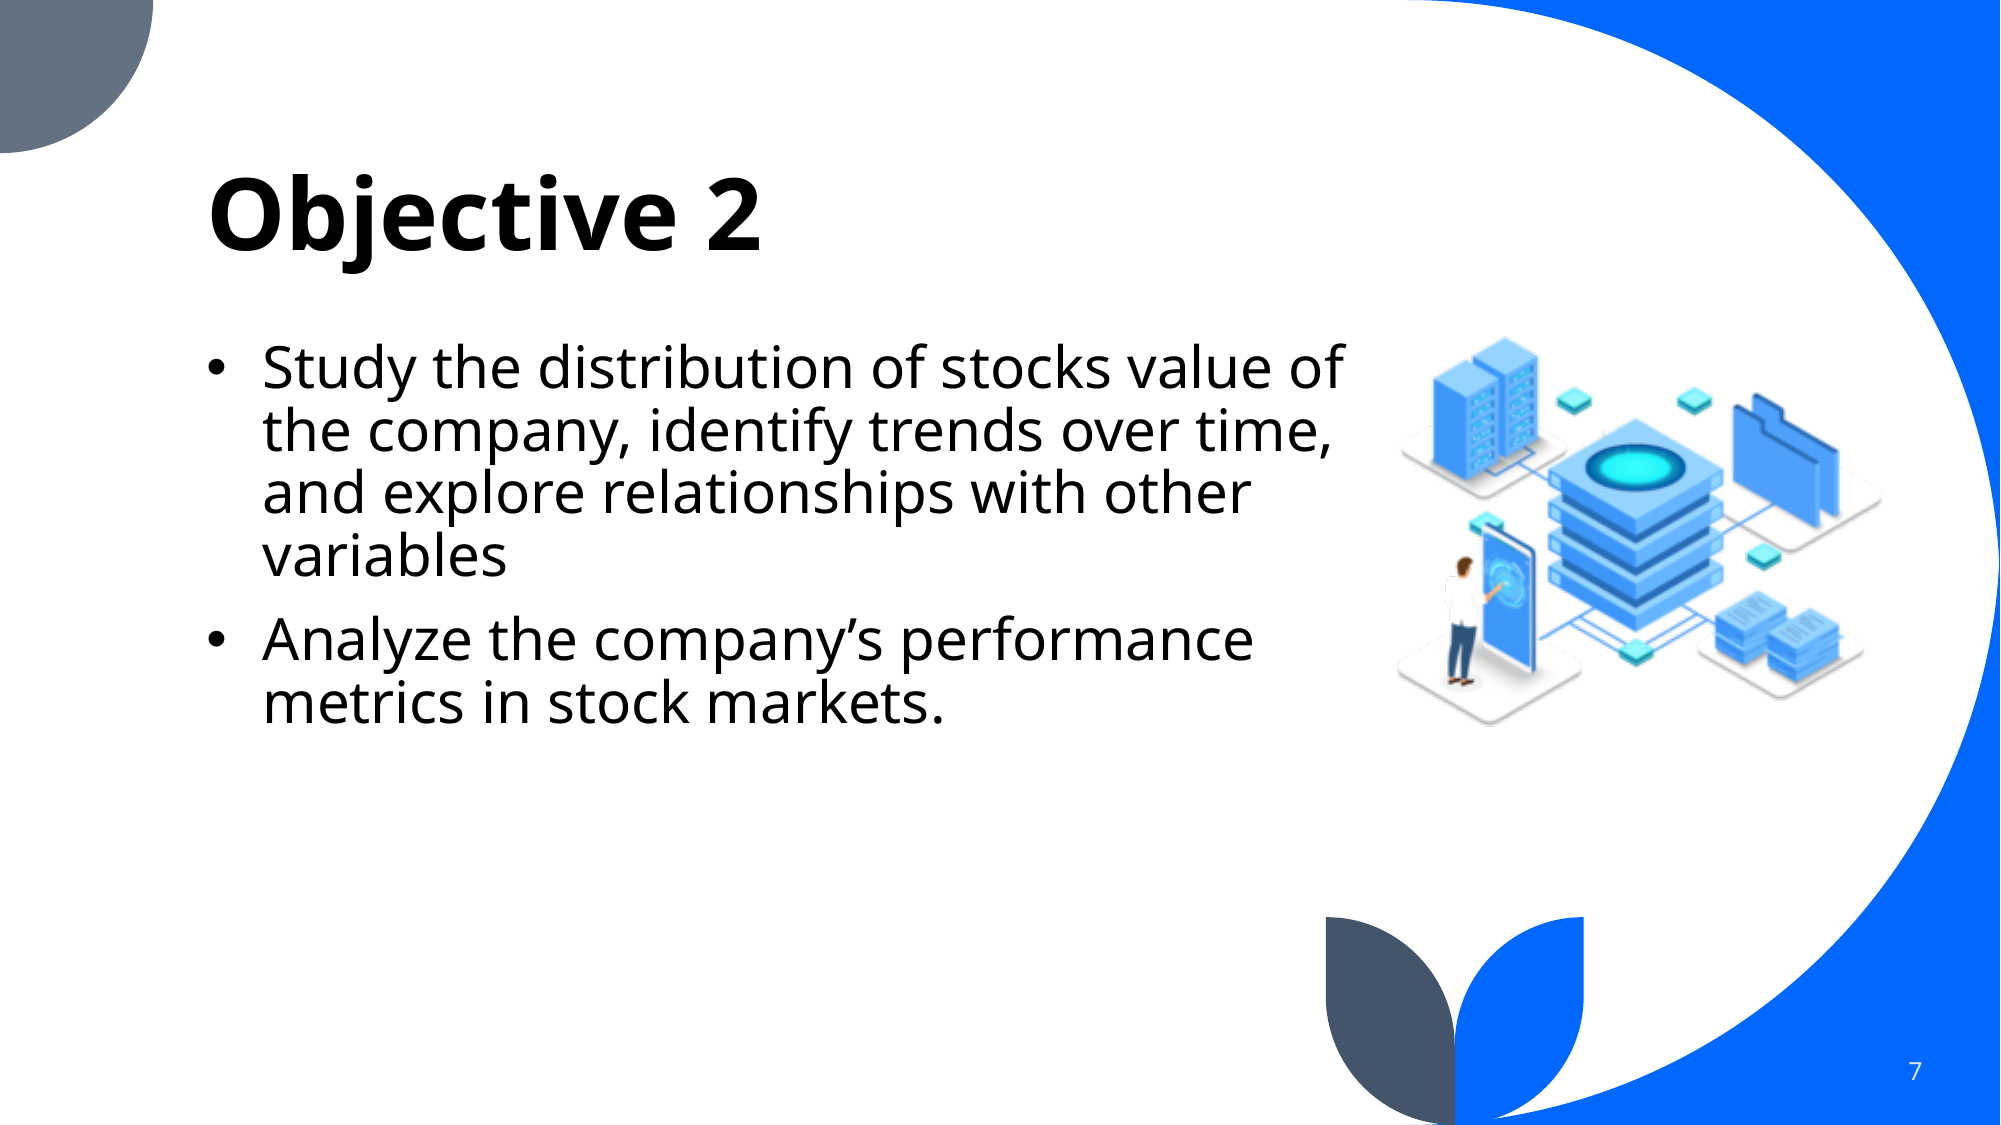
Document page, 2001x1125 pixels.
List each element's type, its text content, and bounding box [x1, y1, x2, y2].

title Objective 2 [191, 62, 1796, 280]
picture [1390, 331, 1890, 731]
list Study the distribution of stocks value of the company, identify trends over time, and explore relationships with other variables Analyze the company’s performance metrics in stock markets. [191, 330, 1391, 795]
slide_number 7 [1665, 1042, 1938, 1103]
